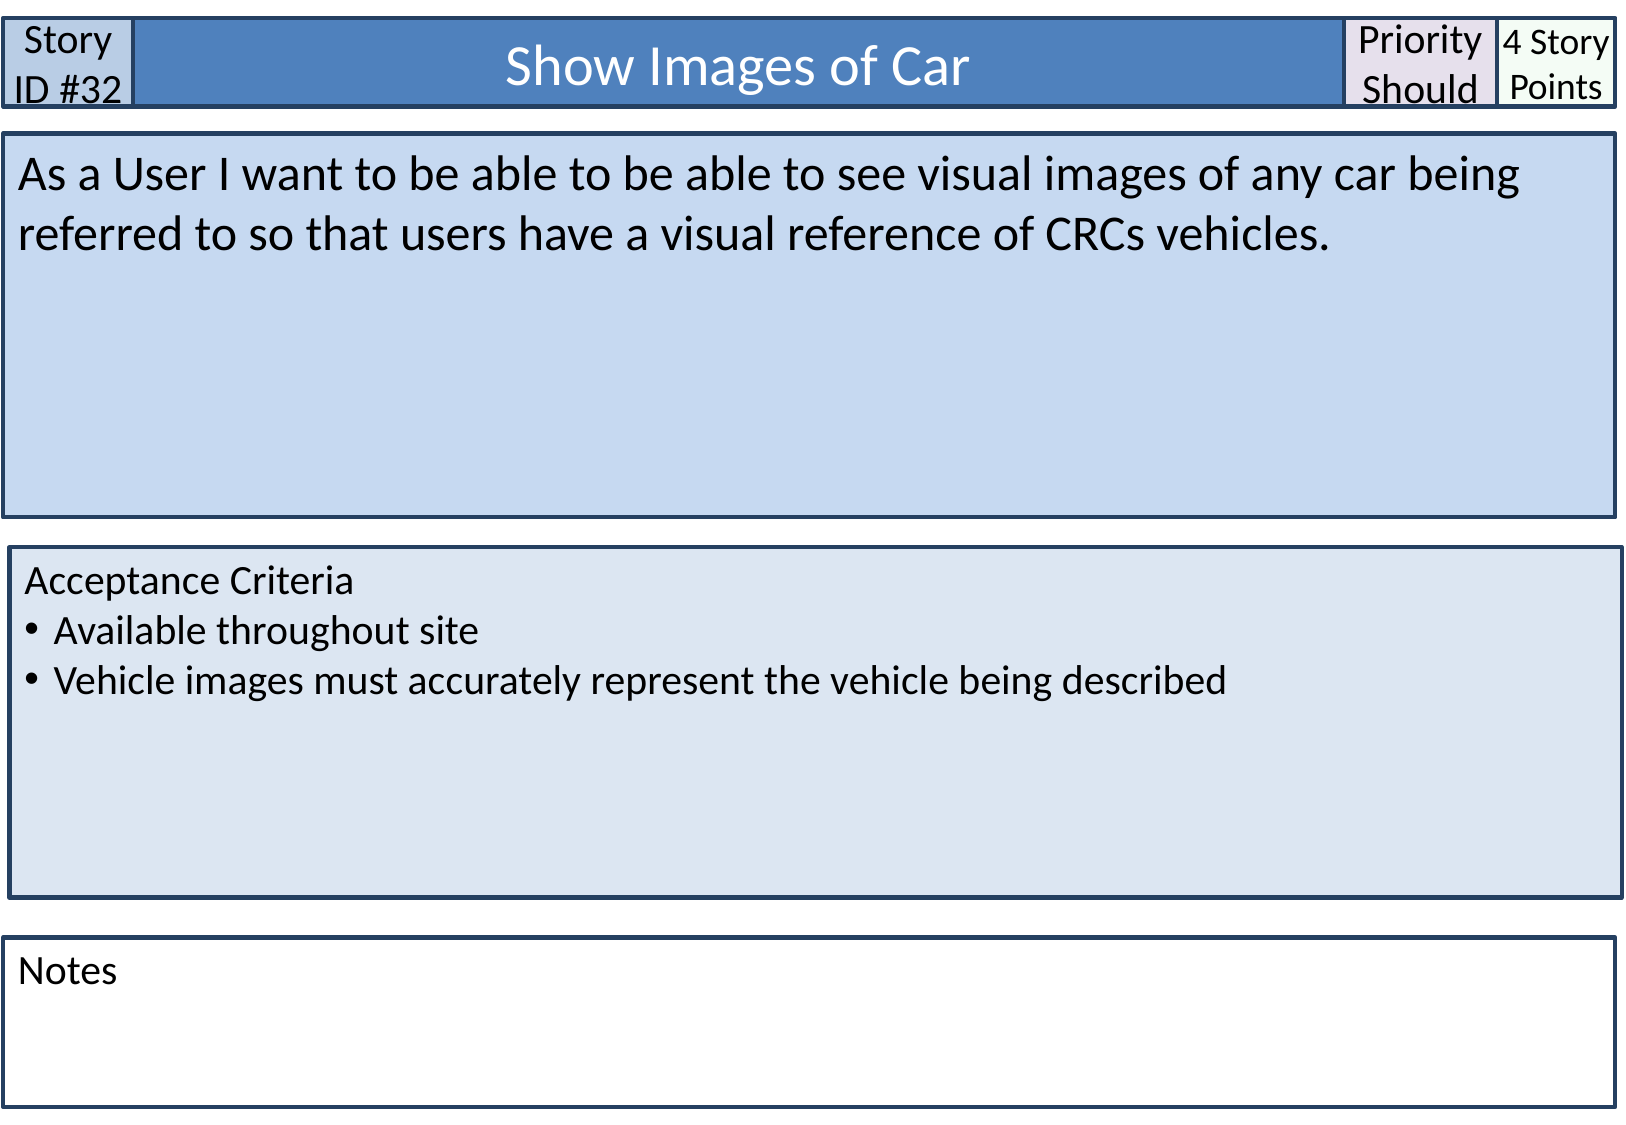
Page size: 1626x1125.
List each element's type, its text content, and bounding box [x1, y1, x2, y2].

text_box As a User I want to be able to be able to see visual images of any car being referred to so that users have a visual reference of CRCs vehicles. [1, 131, 1617, 519]
text_box 4 Story Points [1499, 16, 1617, 109]
text_box Show Images of Car [131, 16, 1342, 109]
text_box Acceptance Criteria Available throughout site Vehicle images must accurately represent the vehicle being described [7, 545, 1624, 900]
text_box Priority Should [1342, 16, 1499, 109]
text_box Story ID #32 [1, 16, 131, 109]
text_box Notes [1, 935, 1617, 1109]
